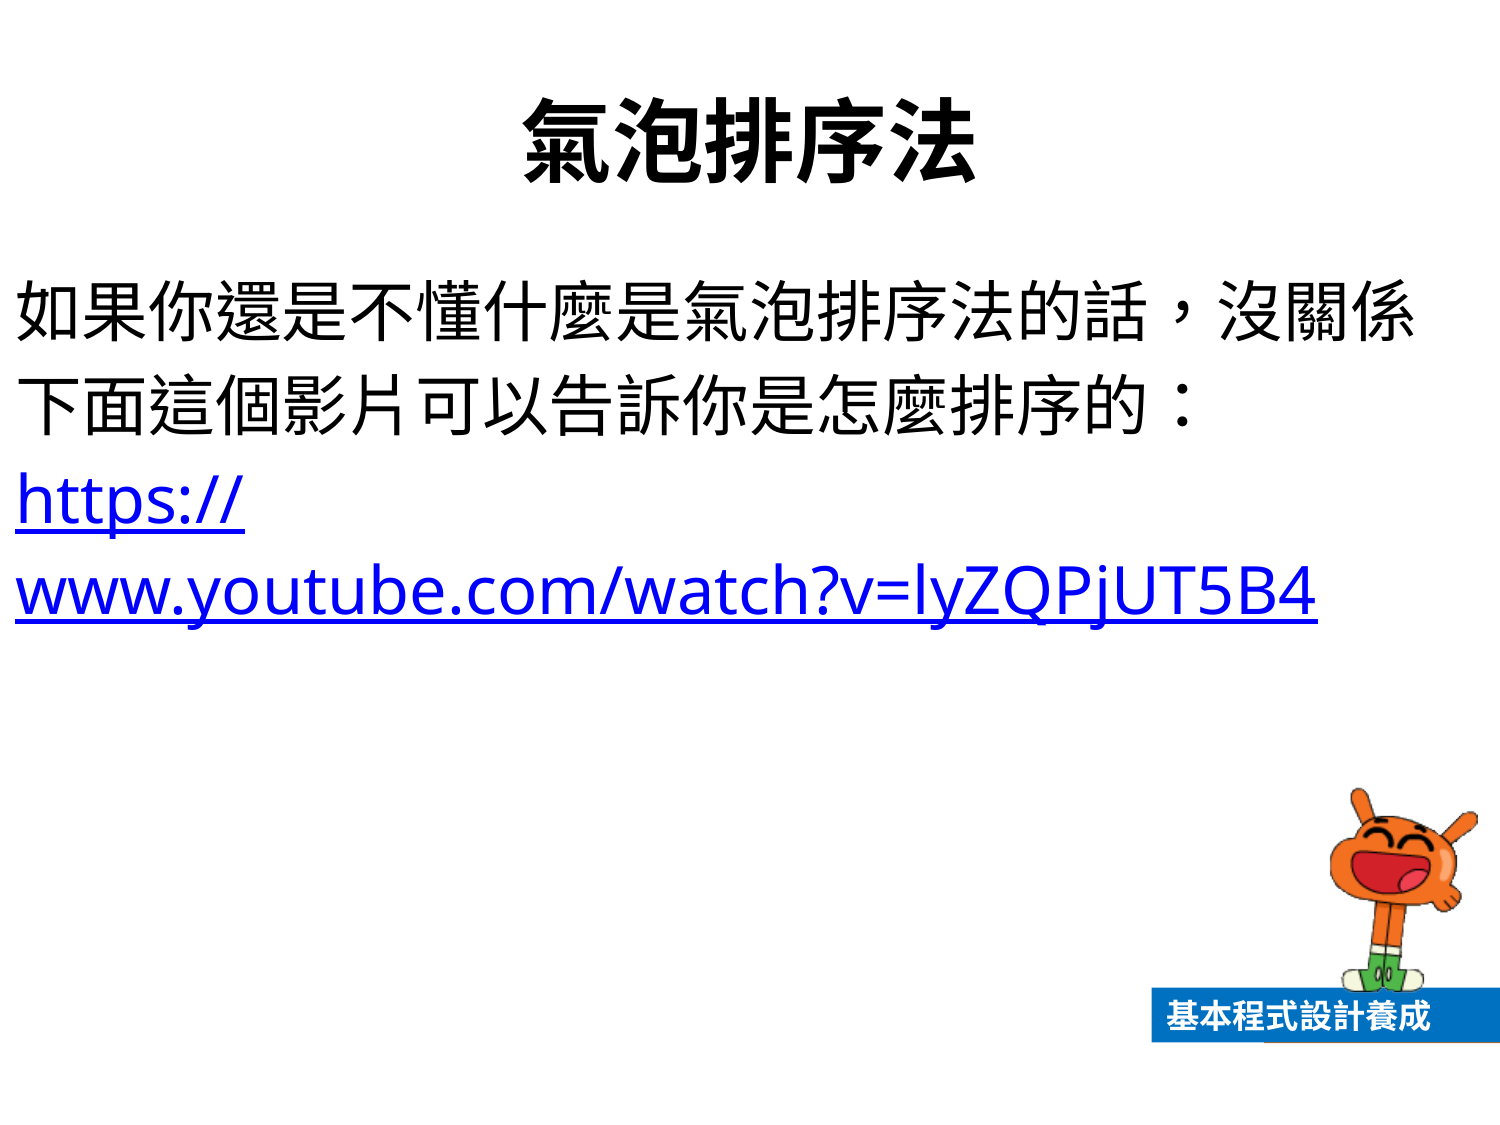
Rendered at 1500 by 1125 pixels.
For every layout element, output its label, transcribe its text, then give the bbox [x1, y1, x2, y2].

list 如果你還是不懂什麼是氣泡排序法的話，沒關係 下面這個影片可以告訴你是怎麼排序的： https://www.youtube.com/watch?v=lyZQPjUT5B4 [0, 262, 1500, 1125]
title 氣泡排序法 [75, 45, 1425, 233]
